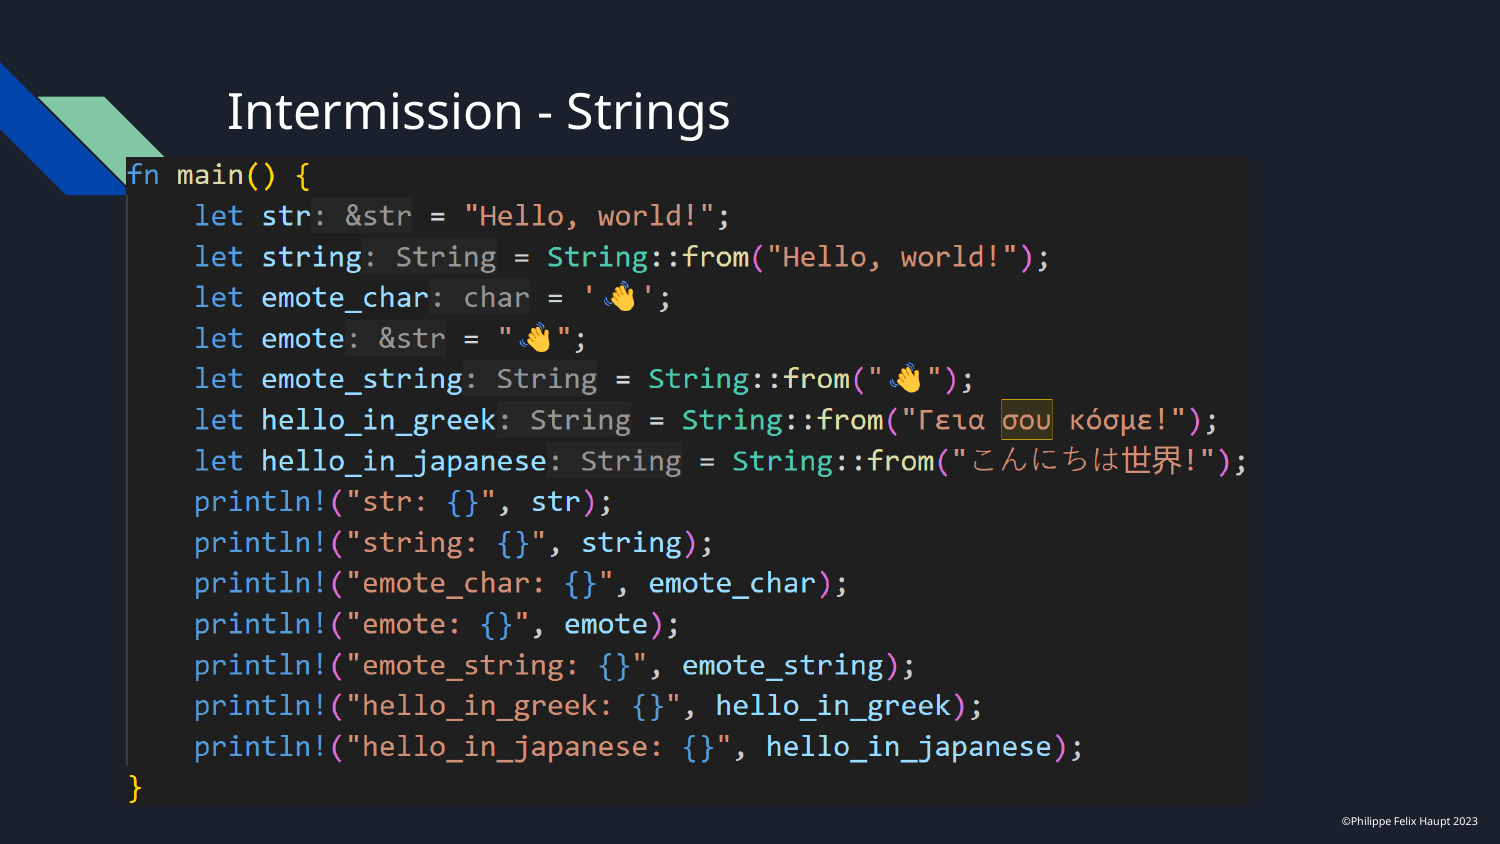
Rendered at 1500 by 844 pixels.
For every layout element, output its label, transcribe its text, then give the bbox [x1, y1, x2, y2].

picture [126, 156, 1249, 806]
title Intermission - Strings [212, 64, 1368, 215]
text_box ©Philippe Felix Haupt 2023 [1326, 801, 1500, 844]
